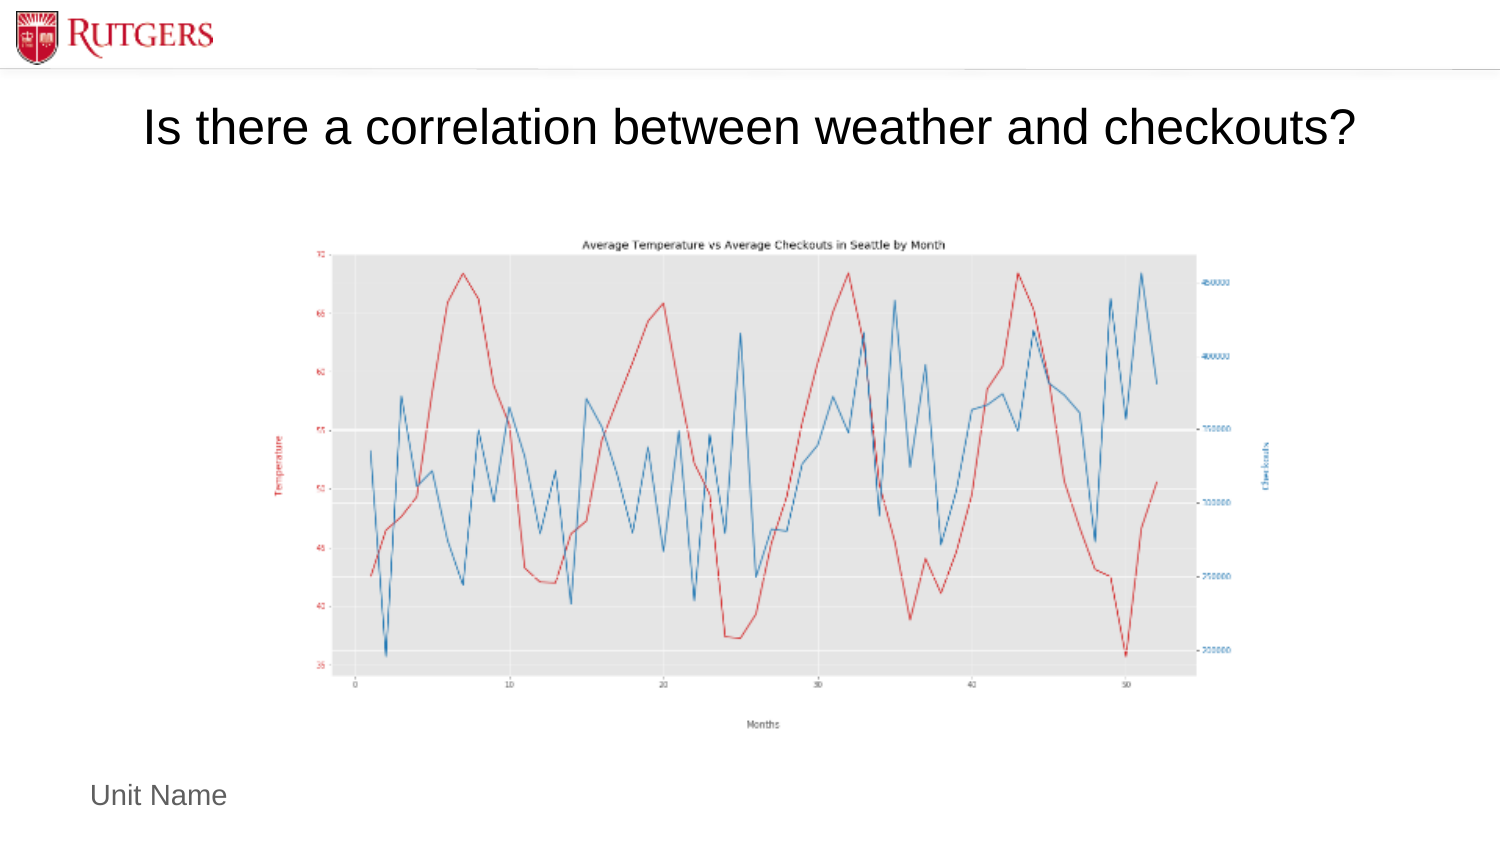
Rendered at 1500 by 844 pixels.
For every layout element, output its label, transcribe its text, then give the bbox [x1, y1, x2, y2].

title Is there a correlation between weather and checkouts? [75, 75, 1425, 175]
picture [16, 11, 213, 65]
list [191, 187, 1308, 746]
